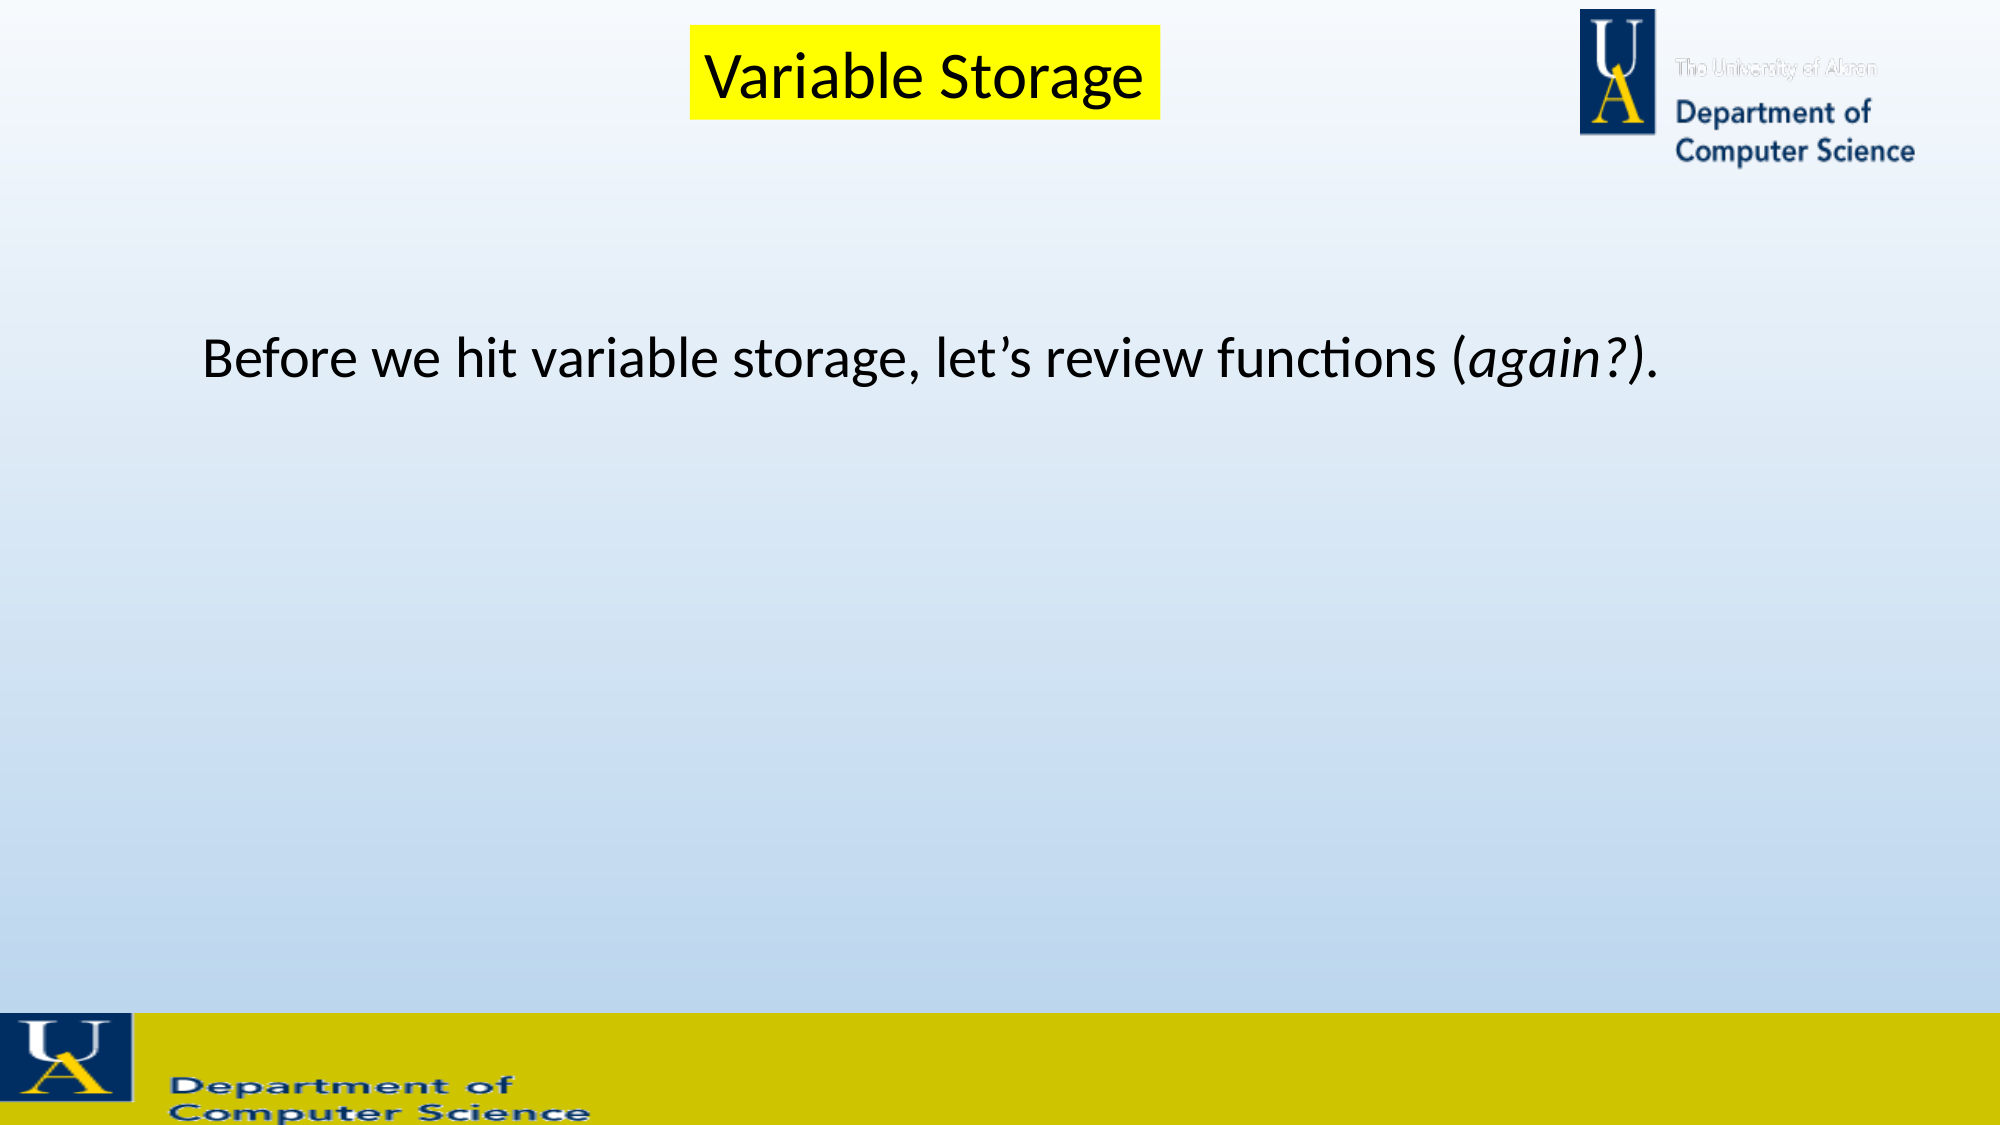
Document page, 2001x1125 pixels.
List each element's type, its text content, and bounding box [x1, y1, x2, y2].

picture [0, 1013, 2000, 1125]
picture [1580, 9, 2001, 198]
text_box Before we hit variable storage, let’s review functions (again?). [187, 311, 1729, 397]
text_box Variable Storage [689, 24, 1161, 120]
